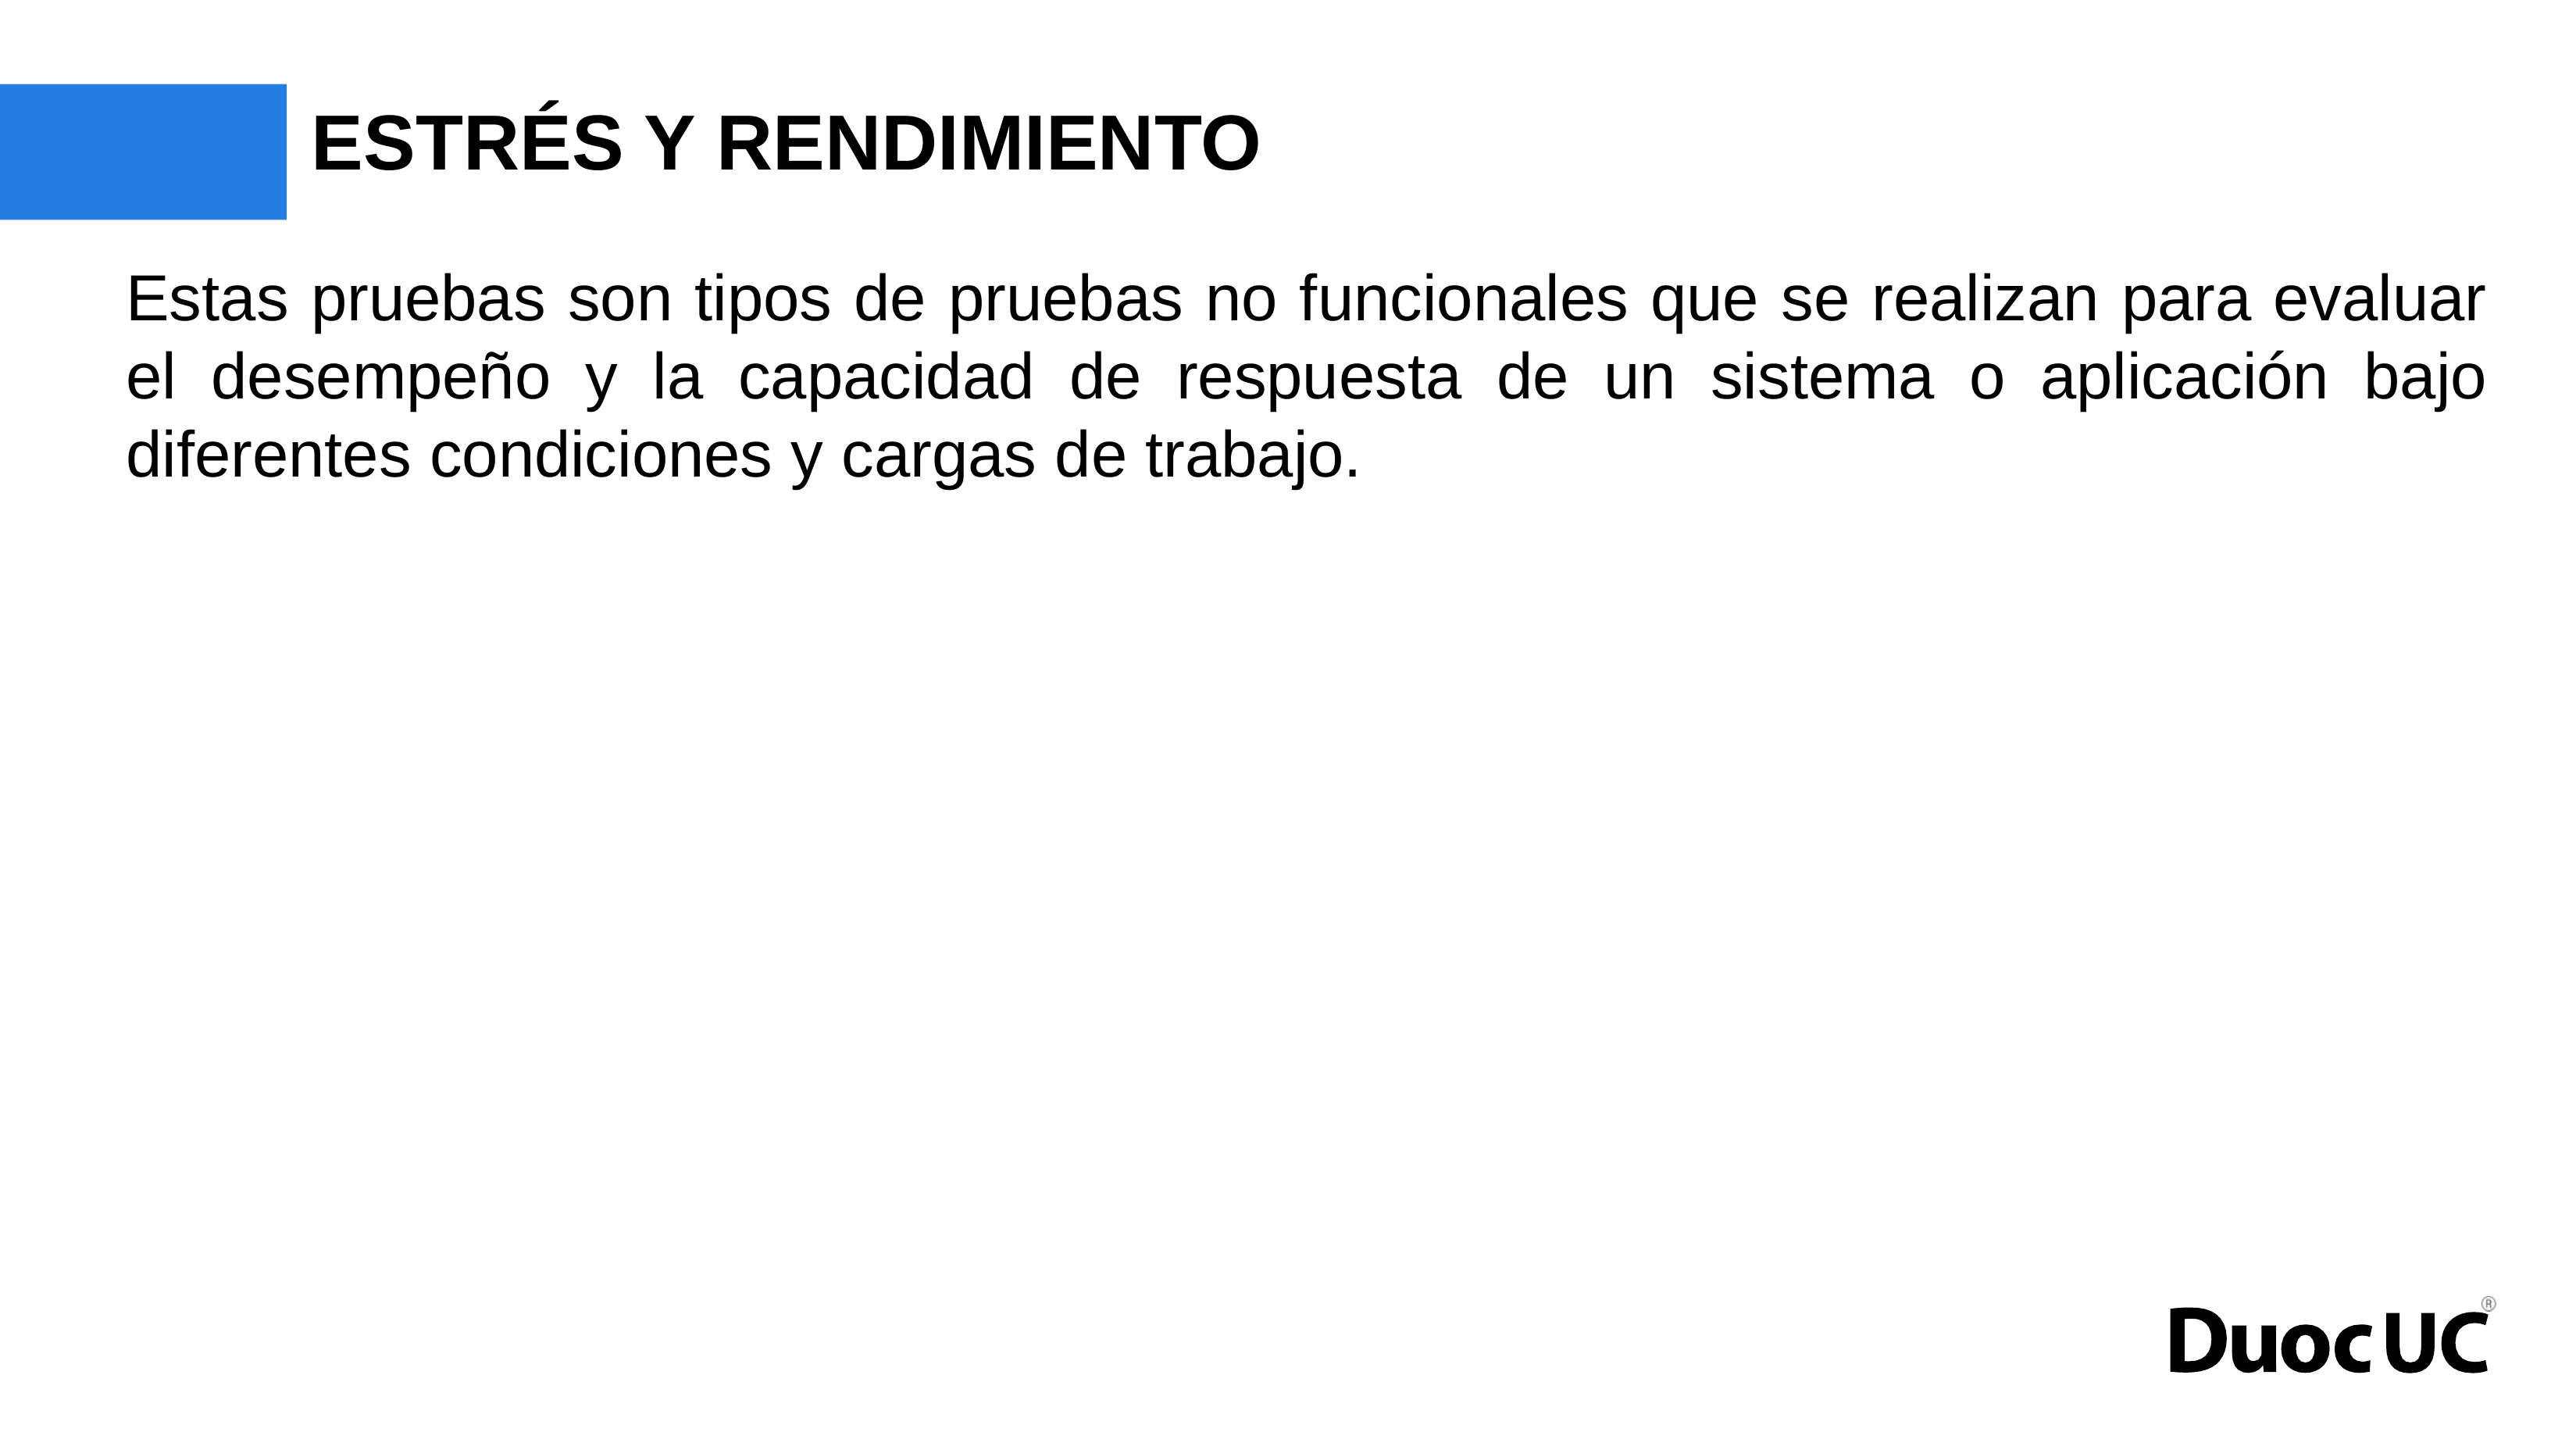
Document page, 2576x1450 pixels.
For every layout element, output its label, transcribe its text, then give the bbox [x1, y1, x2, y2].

picture [2481, 1296, 2496, 1312]
text_box Estas pruebas son tipos de pruebas no funcionales que se realizan para evaluar el desempeño y la capacidad de respuesta de un sistema o aplicación bajo diferentes condiciones y cargas de trabajo. [126, 255, 2489, 569]
title ESTRÉS Y RENDIMIENTO [311, 91, 2489, 187]
